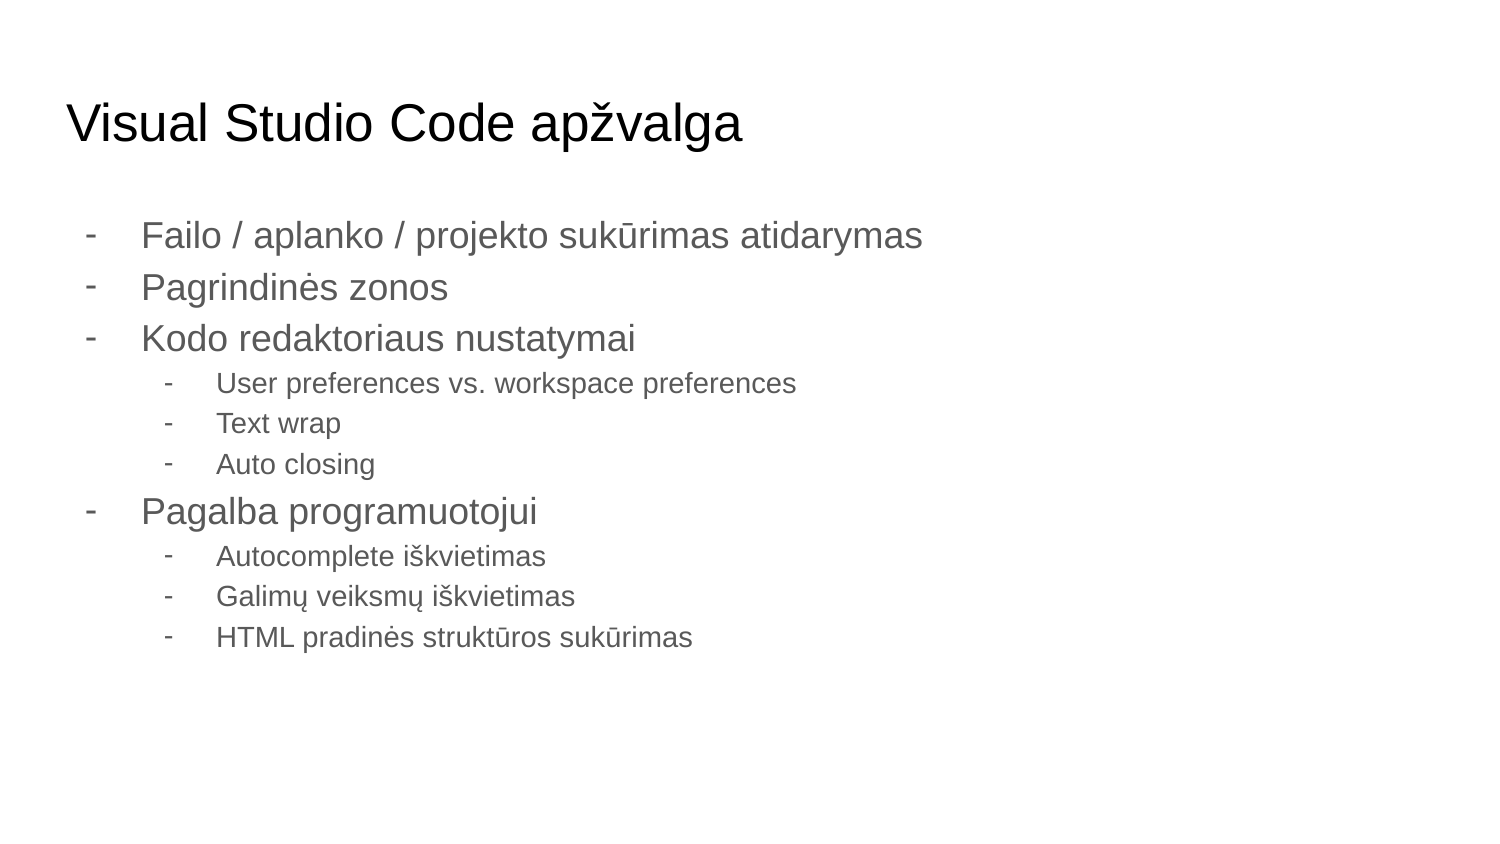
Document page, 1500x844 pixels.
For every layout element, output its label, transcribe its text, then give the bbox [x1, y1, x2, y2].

title Visual Studio Code apžvalga [51, 72, 1449, 167]
list Failo / aplanko / projekto sukūrimas atidarymas Pagrindinės zonos Kodo redaktoriaus nustatymai User preferences vs. workspace preferences Text wrap Auto closing Pagalba programuotojui Autocomplete iškvietimas Galimų veiksmų iškvietimas HTML pradinės struktūros sukūrimas [51, 189, 1449, 750]
